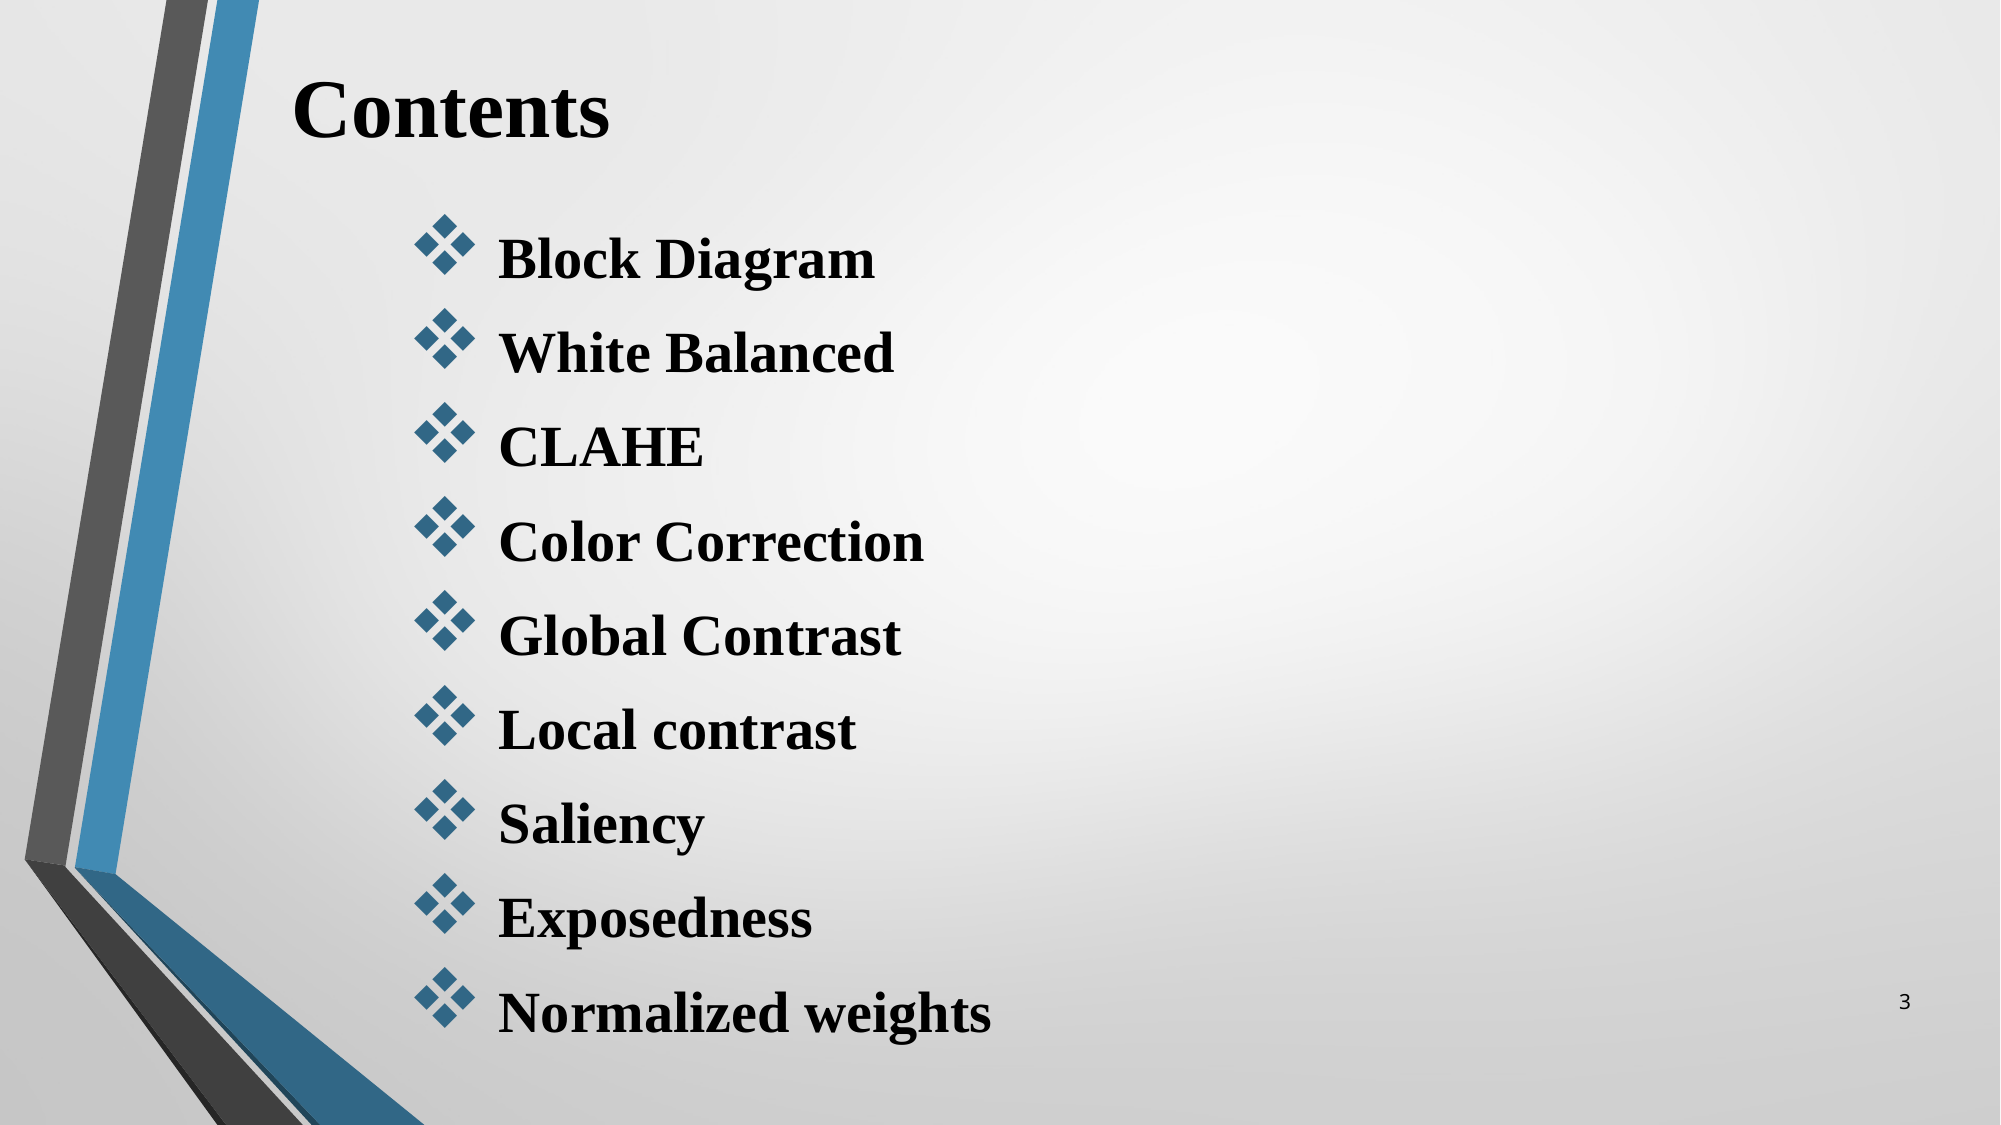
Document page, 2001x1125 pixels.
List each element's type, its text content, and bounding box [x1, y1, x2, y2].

list Block Diagram White Balanced CLAHE Color Correction Global Contrast Local contrast Saliency Exposedness Normalized weights [392, 191, 1656, 1073]
text_box Contents [277, 46, 1070, 162]
slide_number 3 [1796, 962, 1926, 1044]
